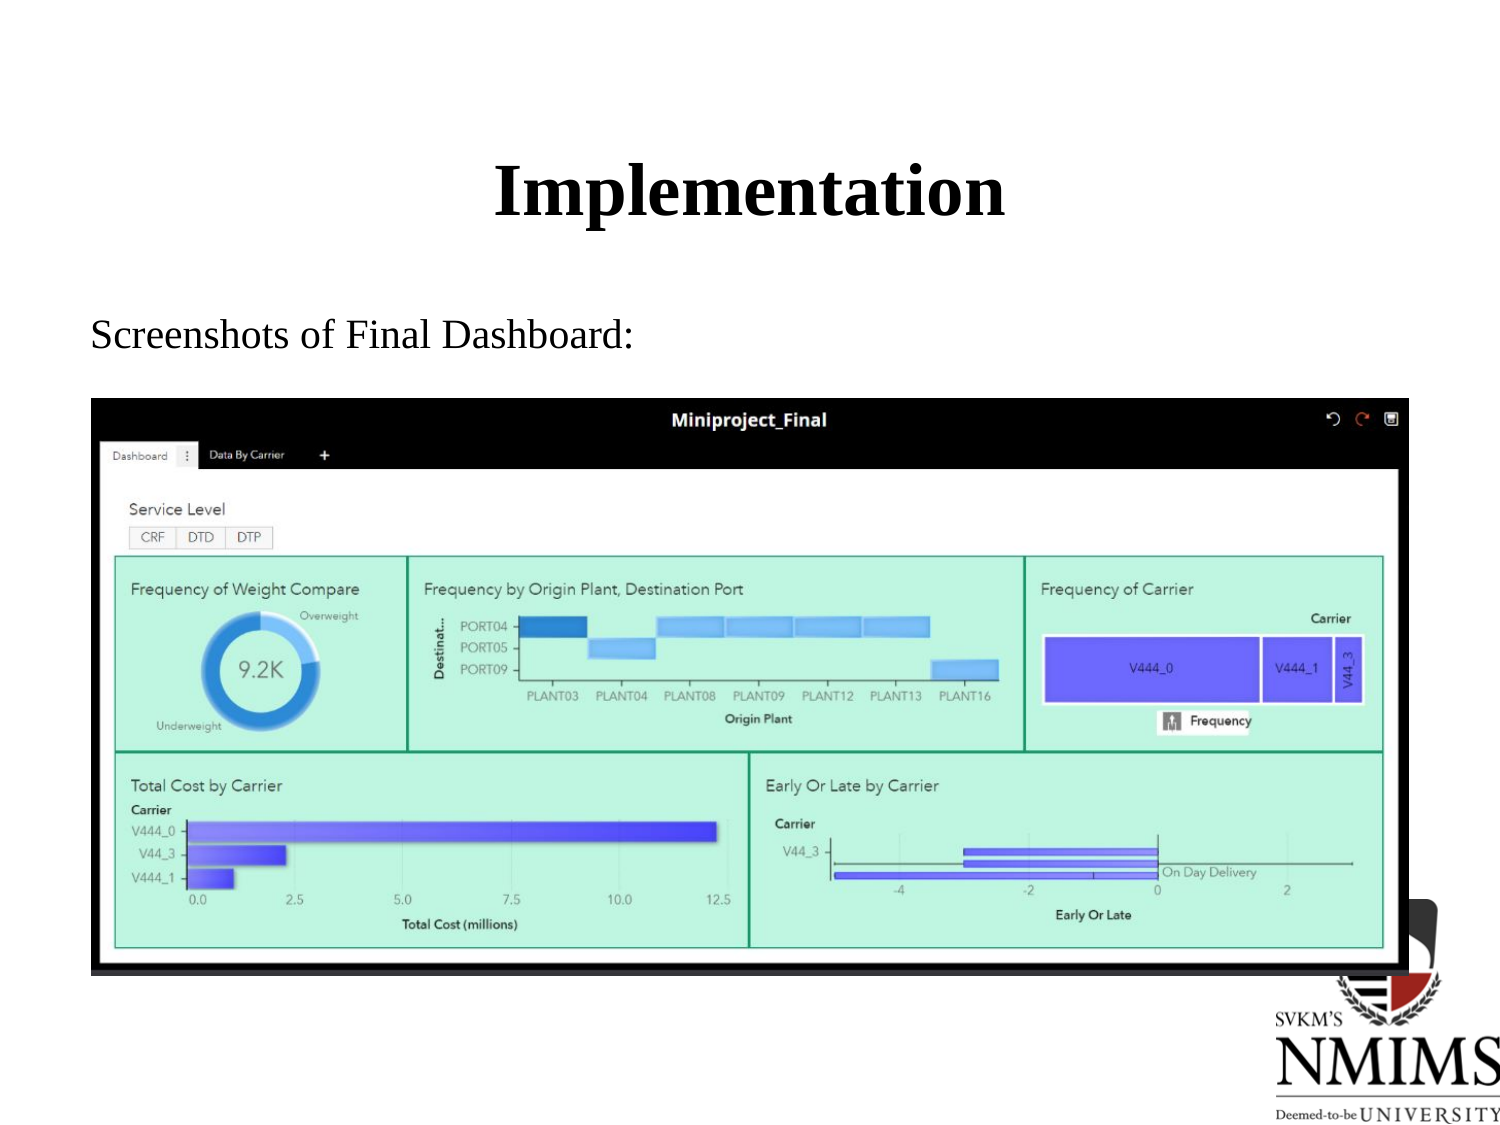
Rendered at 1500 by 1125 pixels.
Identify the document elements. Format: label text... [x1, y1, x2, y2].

picture [91, 397, 1500, 1125]
text_box Screenshots of Final Dashboard: [74, 291, 1373, 422]
title Implementation [75, 40, 1425, 421]
